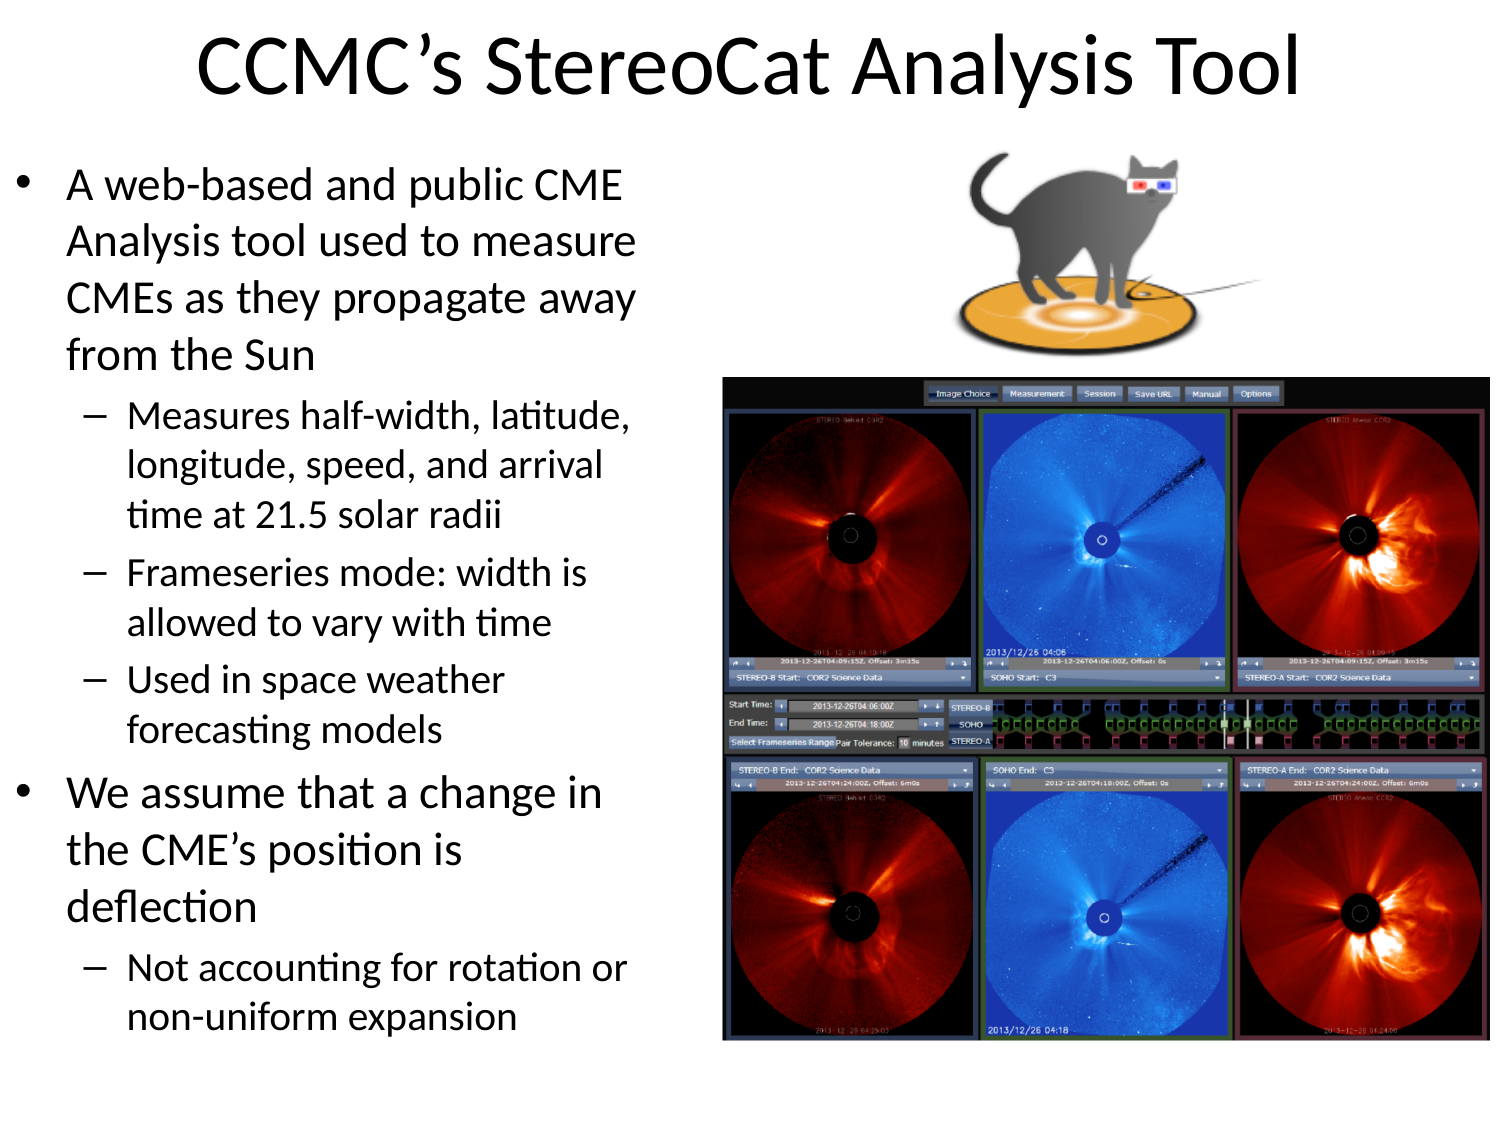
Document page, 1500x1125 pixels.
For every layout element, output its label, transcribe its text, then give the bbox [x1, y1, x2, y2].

text_box CCMC’s StereoCat Analysis Tool [0, 0, 1500, 120]
list A web-based and public CME Analysis tool used to measure CMEs as they propagate away from the Sun Measures half-width, latitude, longitude, speed, and arrival time at 21.5 solar radii Frameseries mode: width is allowed to vary with time Used in space weather forecasting models We assume that a change in the CME’s position is deflection Not accounting for rotation or non-uniform expansion [0, 145, 675, 1063]
picture [949, 149, 1266, 359]
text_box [702, 376, 1500, 1063]
